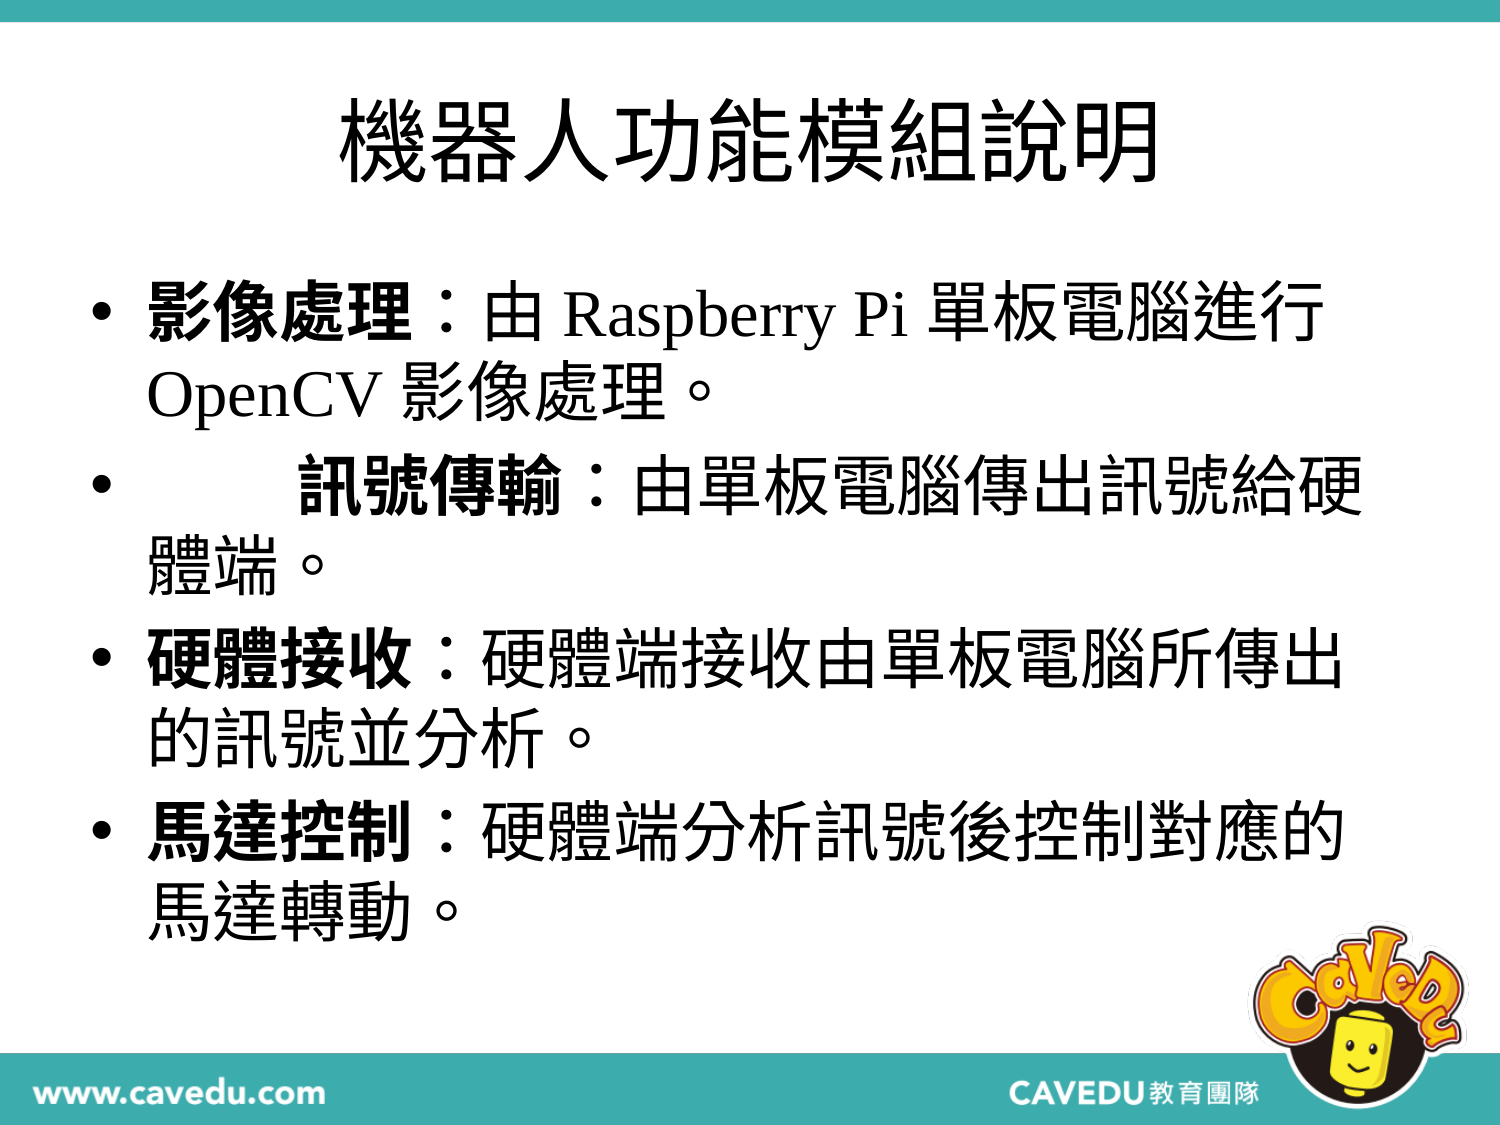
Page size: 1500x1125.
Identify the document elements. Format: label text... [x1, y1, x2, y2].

title 機器人功能模組說明 [75, 45, 1425, 233]
list 影像處理：由Raspberry Pi單板電腦進行OpenCV影像處理。 訊號傳輸：由單板電腦傳出訊號給硬體端。 硬體接收：硬體端接收由單板電腦所傳出的訊號並分析。 馬達控制：硬體端分析訊號後控制對應的馬達轉動。 [75, 262, 1425, 1005]
